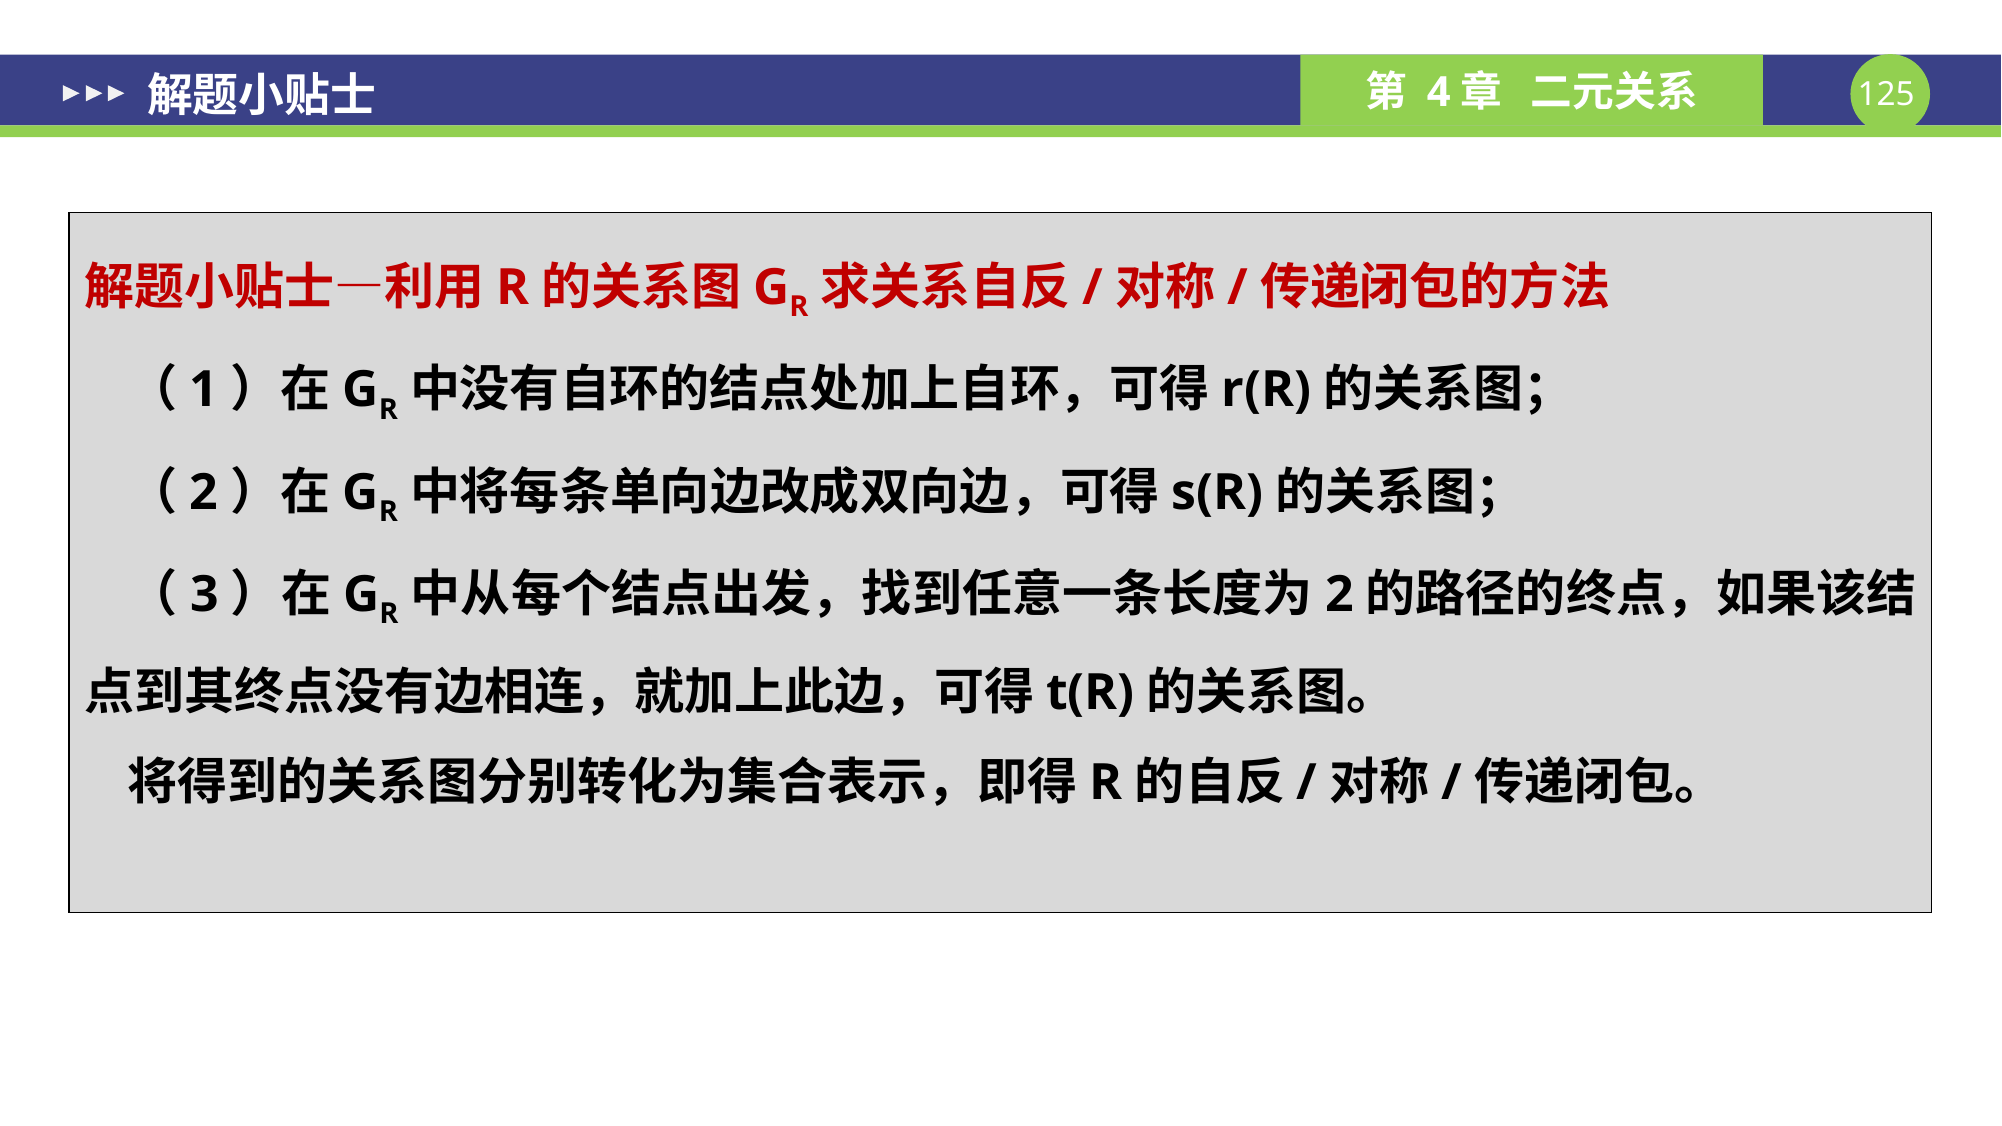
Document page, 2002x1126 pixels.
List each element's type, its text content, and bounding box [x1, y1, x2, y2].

text_box 解题小贴士—利用R的关系图GR求关系自反/对称/传递闭包的方法 （1）在GR中没有自环的结点处加上自环，可得r(R)的关系图； （2）在GR中将每条单向边改成双向边，可得s(R)的关系图； （3）在GR中从每个结点出发，找到任意一条长度为2的路径的终点，如果该结点到其终点没有边相连，就加上此边，可得t(R)的关系图。 将得到的关系图分别转化为集合表示，即得R的自反/对称/传递闭包。 [69, 212, 1932, 913]
title 解题小贴士 [127, 57, 1003, 129]
